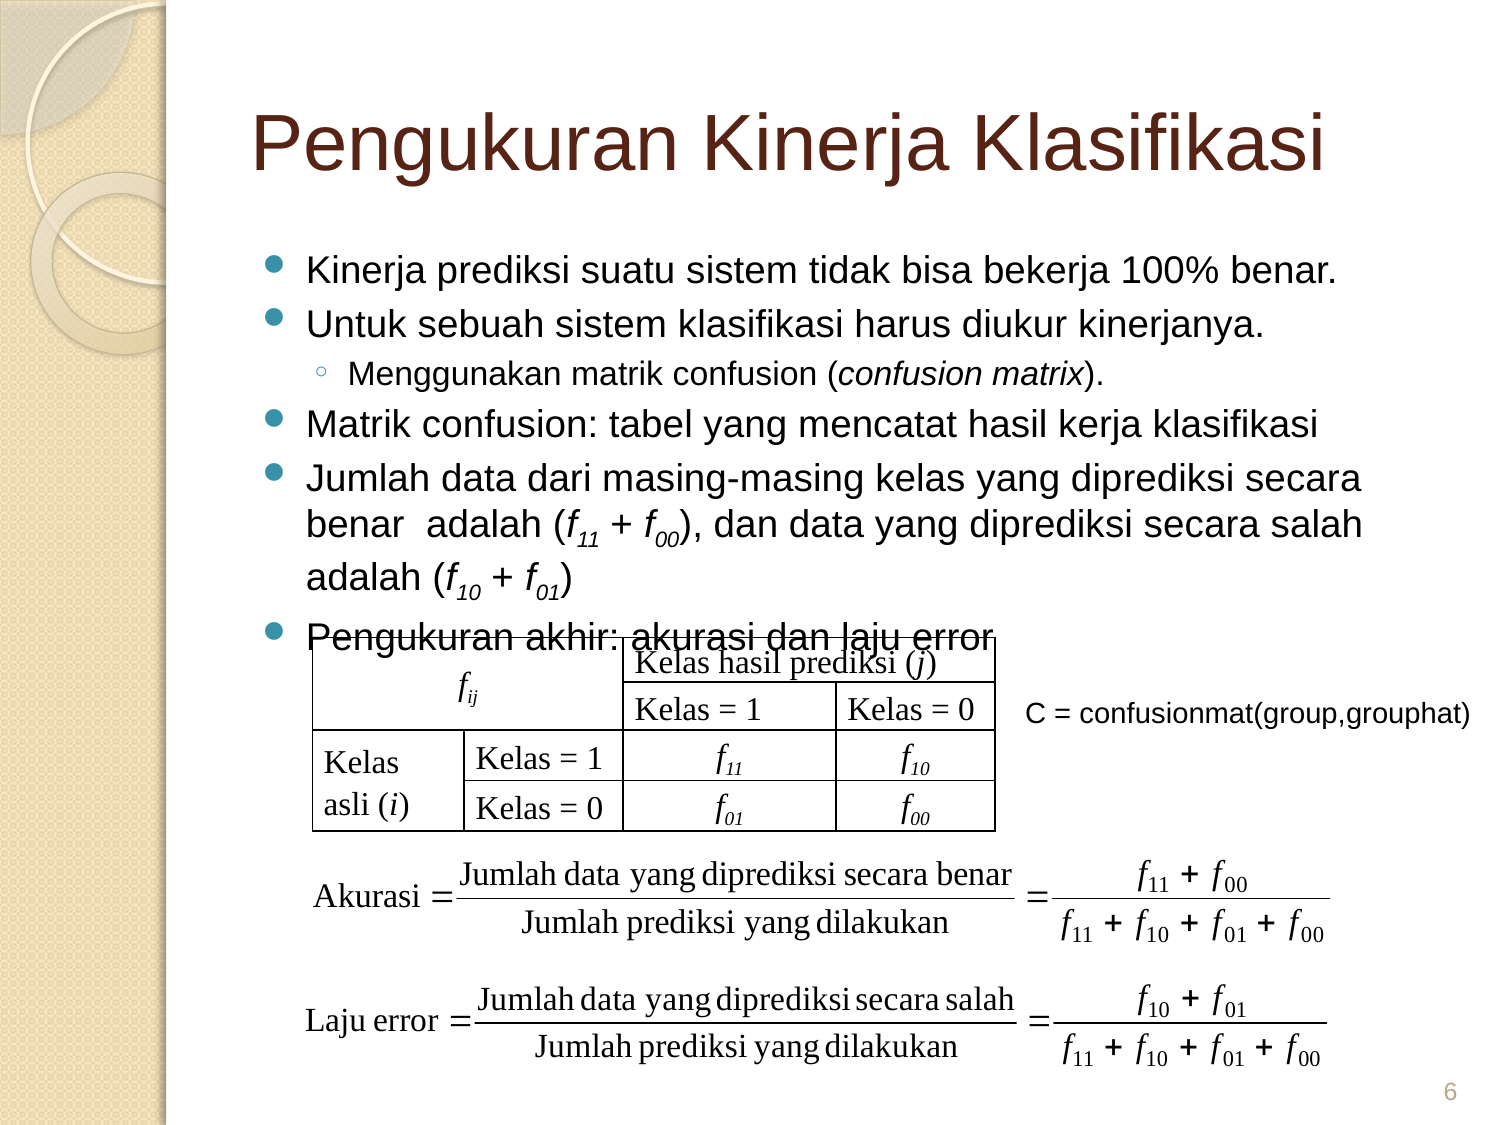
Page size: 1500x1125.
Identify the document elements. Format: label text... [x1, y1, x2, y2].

table_cell f11 [624, 731, 835, 780]
list Kinerja prediksi suatu sistem tidak bisa bekerja 100% benar. Untuk sebuah sistem klasifikasi harus diukur kinerjanya. Menggunakan matrik confusion (confusion matrix). Matrik confusion: tabel yang mencatat hasil kerja klasifikasi Jumlah data dari masing-masing kelas yang diprediksi secara benar adalah (f11 + f00), dan data yang diprediksi secara salah adalah (f10 + f01) Pengukuran akhir: akurasi dan laju error [235, 237, 1466, 675]
table_cell Kelas asli (i) [313, 731, 463, 830]
table_header fij [313, 638, 622, 729]
table_cell Kelas = 0 [465, 781, 622, 830]
slide_number 6 [1413, 1034, 1488, 1113]
text_box C = confusionmat(group,grouphat) [1010, 687, 1487, 738]
table_cell Kelas = 1 [465, 731, 622, 780]
table_cell Kelas = 0 [837, 683, 994, 729]
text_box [299, 974, 1333, 1074]
table_cell Kelas = 1 [624, 683, 835, 729]
table_cell f10 [837, 731, 994, 780]
table_header Kelas hasil prediksi (j) [624, 638, 994, 681]
table_cell f00 [837, 781, 994, 830]
table_cell f01 [624, 781, 835, 830]
title Pengukuran Kinerja Klasifikasi [235, 45, 1466, 233]
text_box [307, 849, 1338, 951]
